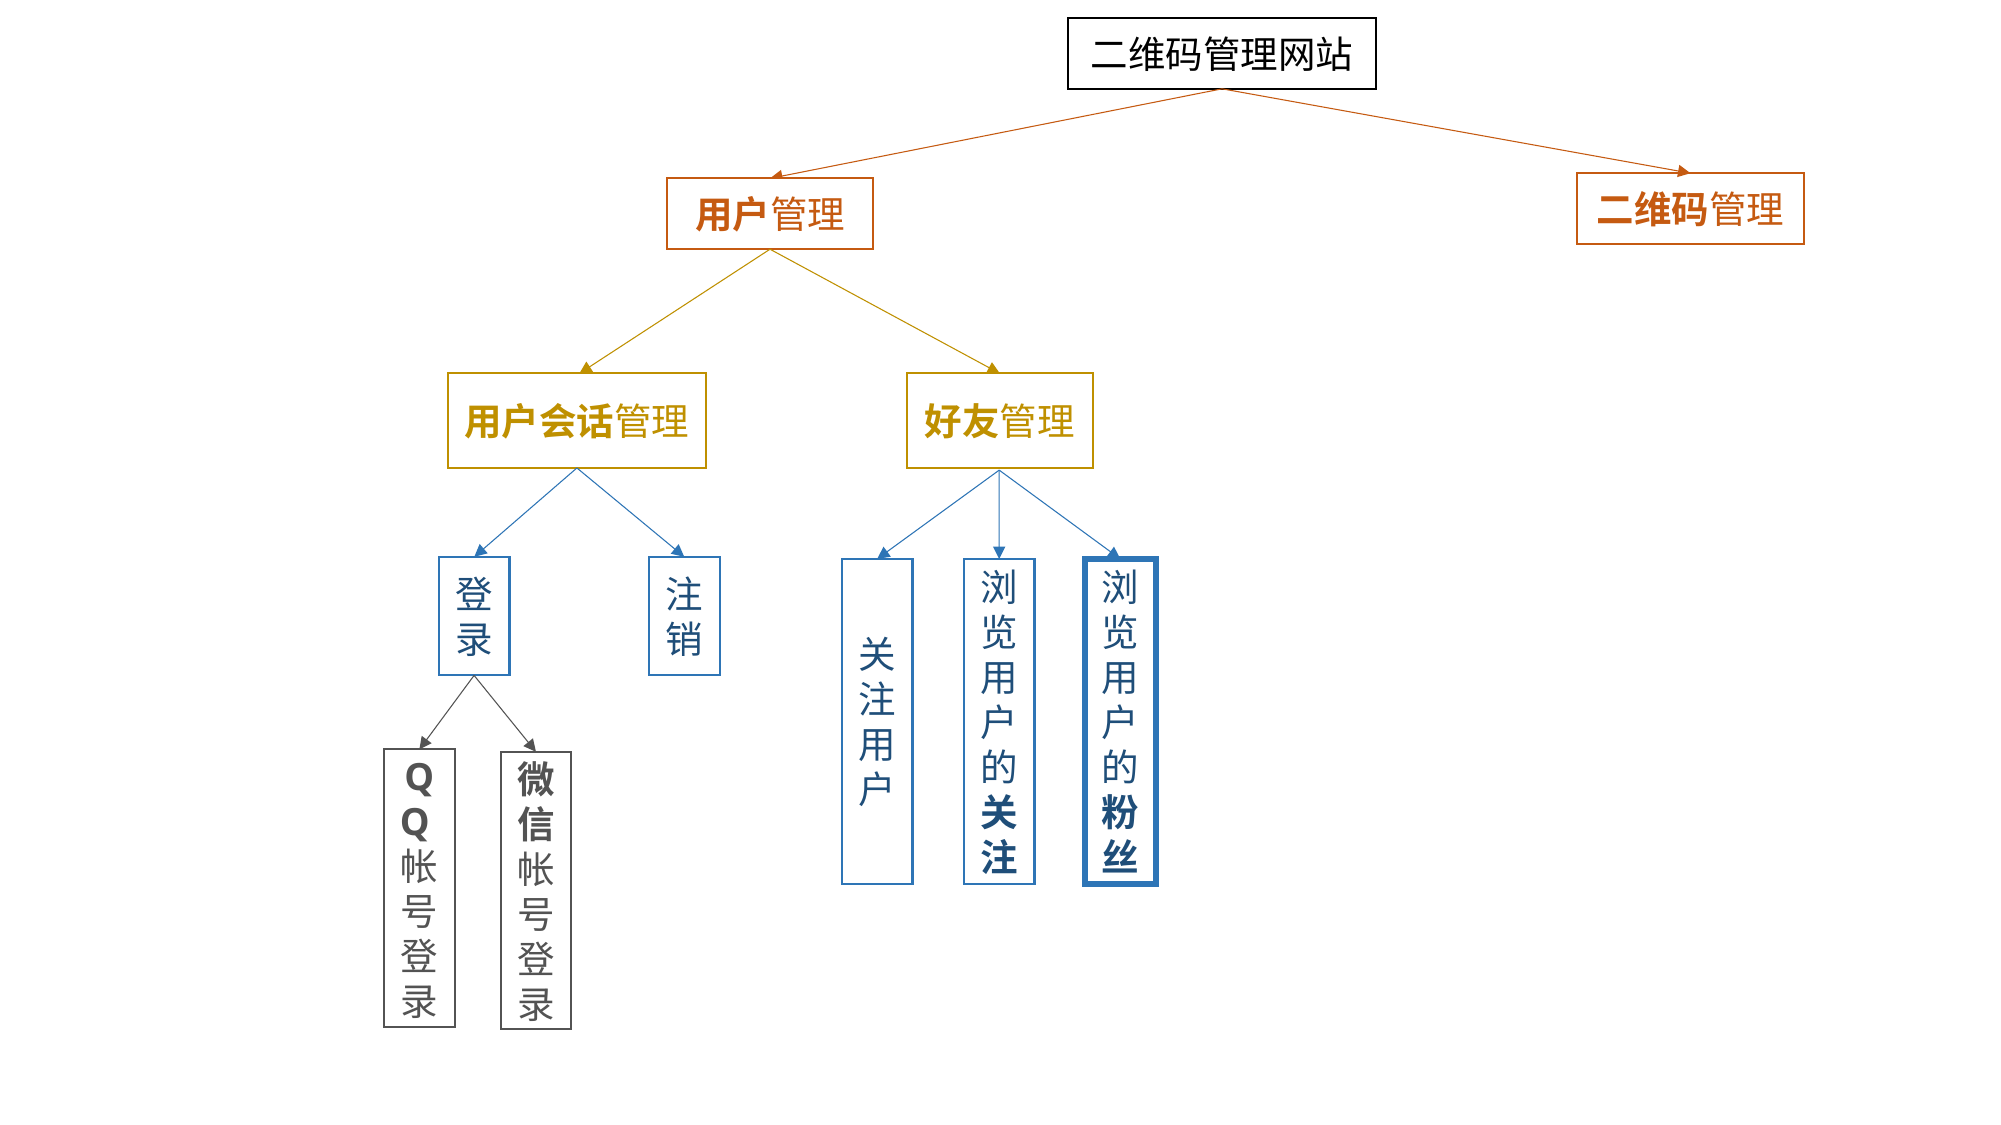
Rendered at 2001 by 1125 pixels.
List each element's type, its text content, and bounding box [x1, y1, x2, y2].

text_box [576, 467, 685, 557]
text_box QQ帐号 登录 [383, 748, 456, 1028]
text_box 二维码管理网站 [1067, 17, 1377, 88]
text_box 微信帐号登录 [500, 751, 572, 1030]
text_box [877, 470, 999, 559]
text_box 登录 [438, 556, 511, 675]
text_box 关注用户 [841, 558, 914, 885]
text_box 二维码管理 [1576, 172, 1805, 245]
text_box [1223, 88, 1691, 174]
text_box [419, 675, 474, 750]
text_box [770, 249, 1000, 374]
text_box 浏览用户的关注 [963, 559, 1036, 885]
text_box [999, 470, 1121, 559]
text_box 注销 [648, 556, 721, 676]
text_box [474, 467, 576, 557]
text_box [579, 249, 770, 374]
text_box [770, 88, 1223, 179]
text_box 用户管理 [666, 177, 874, 249]
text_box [474, 675, 536, 752]
text_box 好友管理 [906, 372, 1094, 469]
text_box 用户会话管理 [447, 372, 707, 469]
text_box 浏览用户的粉丝 [1084, 558, 1157, 885]
